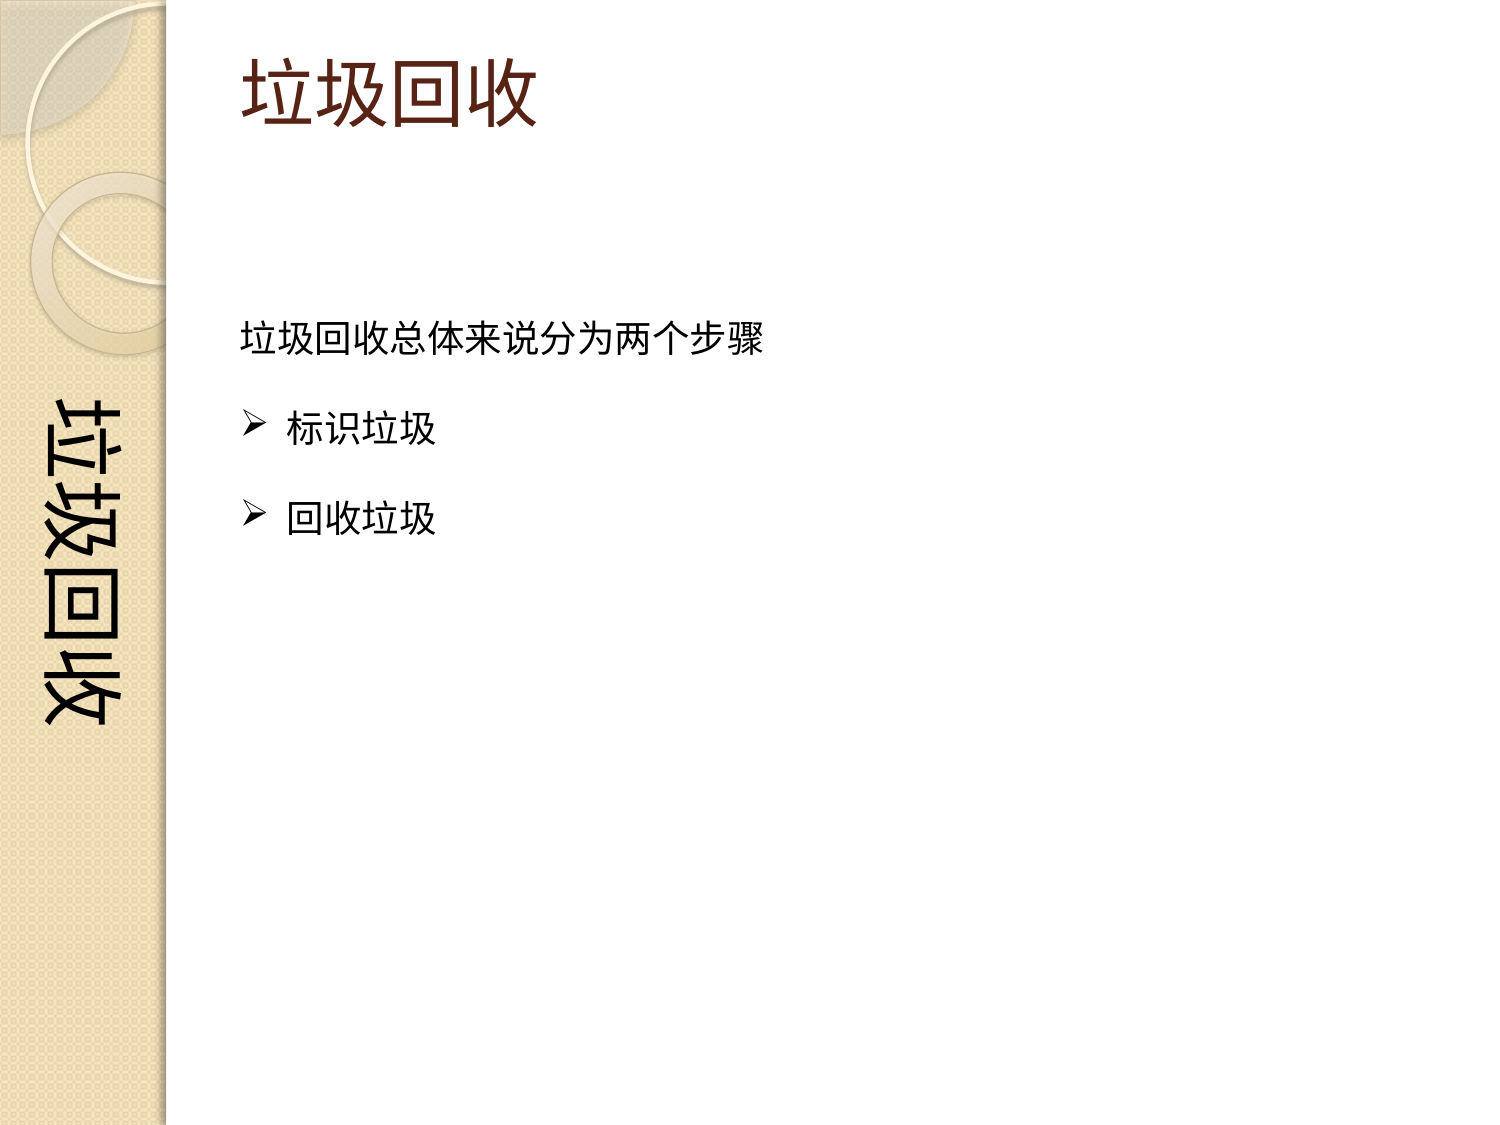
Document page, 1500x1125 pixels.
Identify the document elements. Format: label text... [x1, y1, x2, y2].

title 垃圾回收 [225, 32, 1466, 150]
text_box 垃圾回收总体来说分为两个步骤 标识垃圾 回收垃圾 [224, 262, 1438, 548]
text_box 垃圾回收 [18, 0, 150, 1125]
